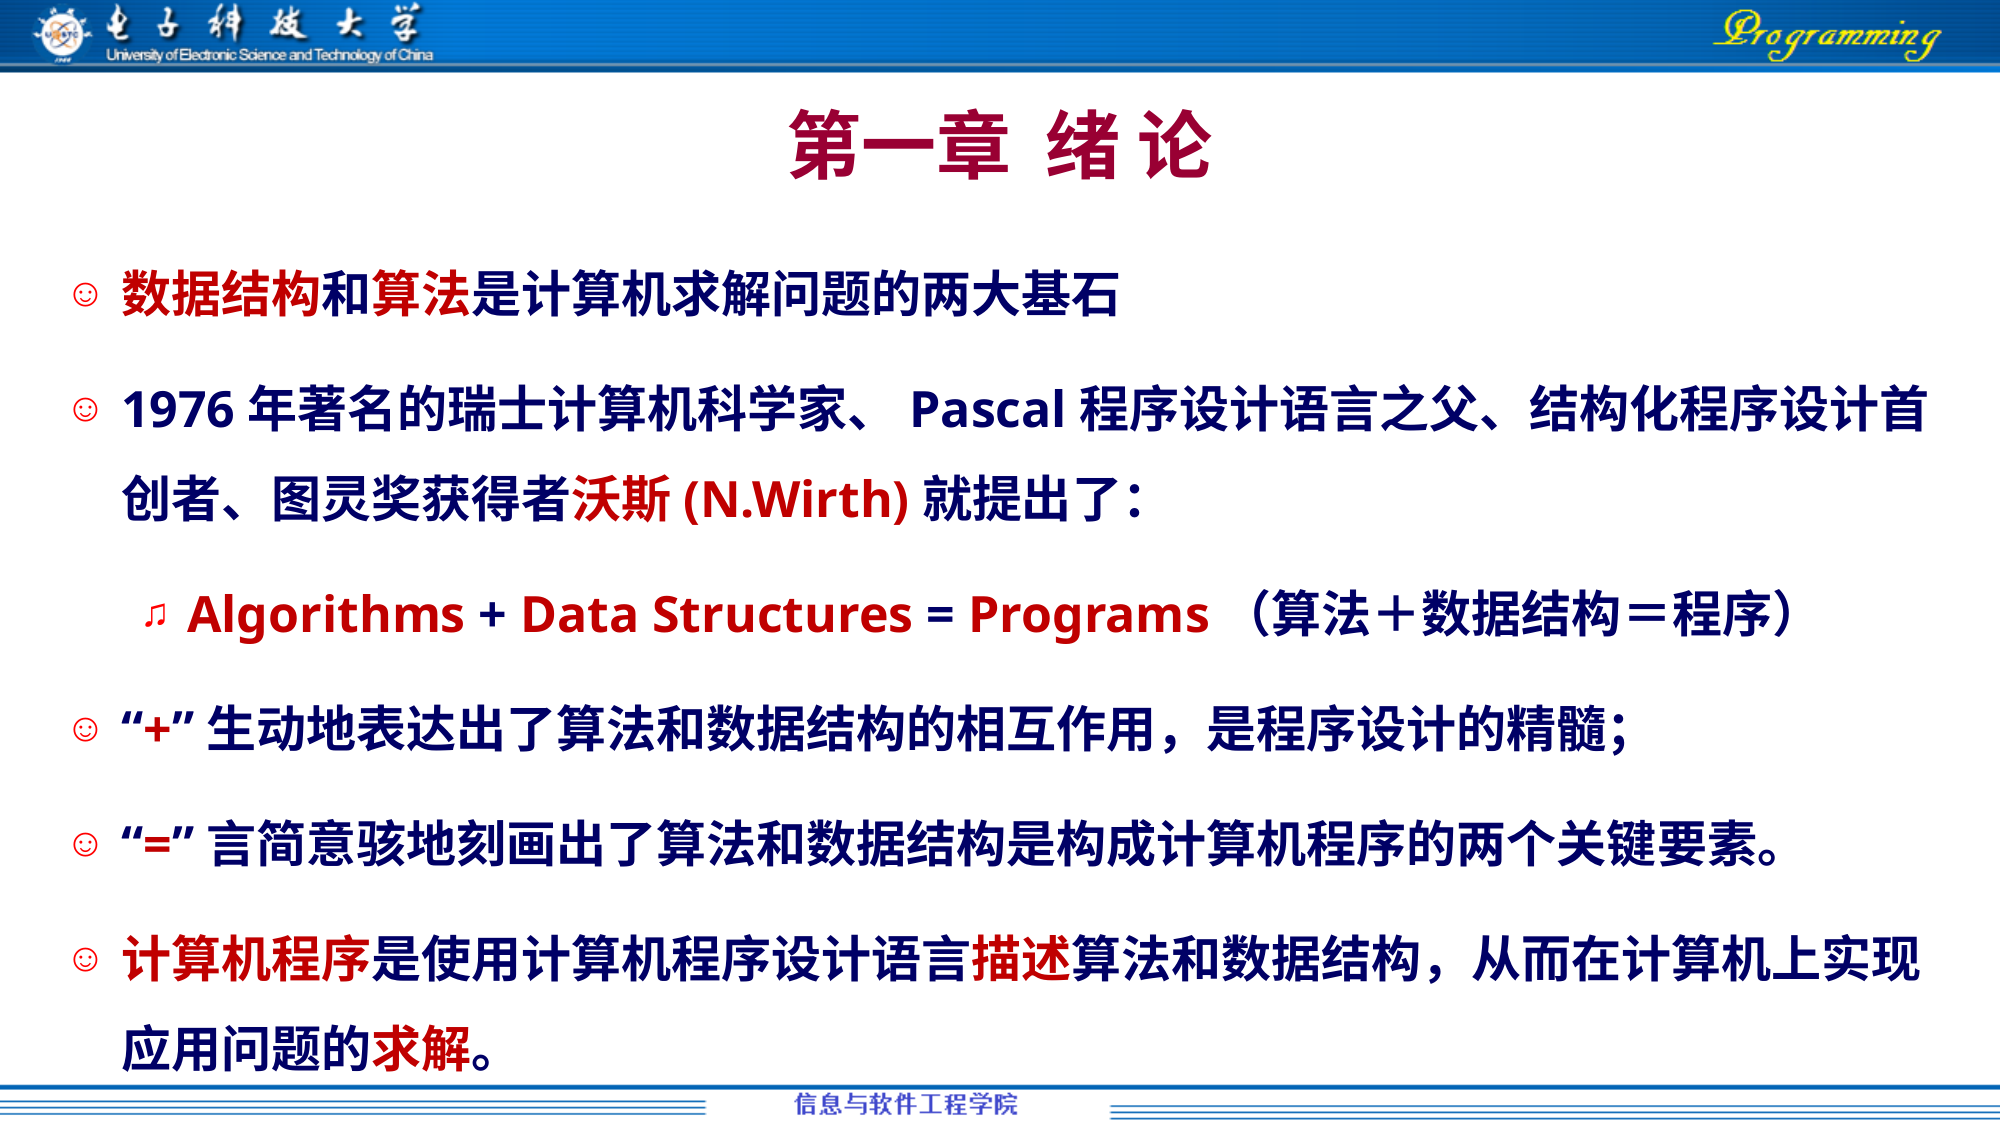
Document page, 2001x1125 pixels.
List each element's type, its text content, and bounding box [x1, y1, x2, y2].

title 第一章 绪 论 [150, 87, 1850, 200]
picture [0, 0, 2000, 1125]
list 数据结构和算法是计算机求解问题的两大基石 1976年著名的瑞士计算机科学家、Pascal程序设计语言之父、结构化程序设计首创者、图灵奖获得者沃斯(N.Wirth)就提出了： Algorithms + Data Structures = Programs（算法＋数据结构＝程序） “+”生动地表达出了算法和数据结构的相互作用，是程序设计的精髓； “=”言简意骇地刻画出了算法和数据结构是构成计算机程序的两个关键要素。 计算机程序是使用计算机程序设计语言描述算法和数据结构，从而在计算机上实现应用问题的求解。 [50, 224, 1950, 1075]
